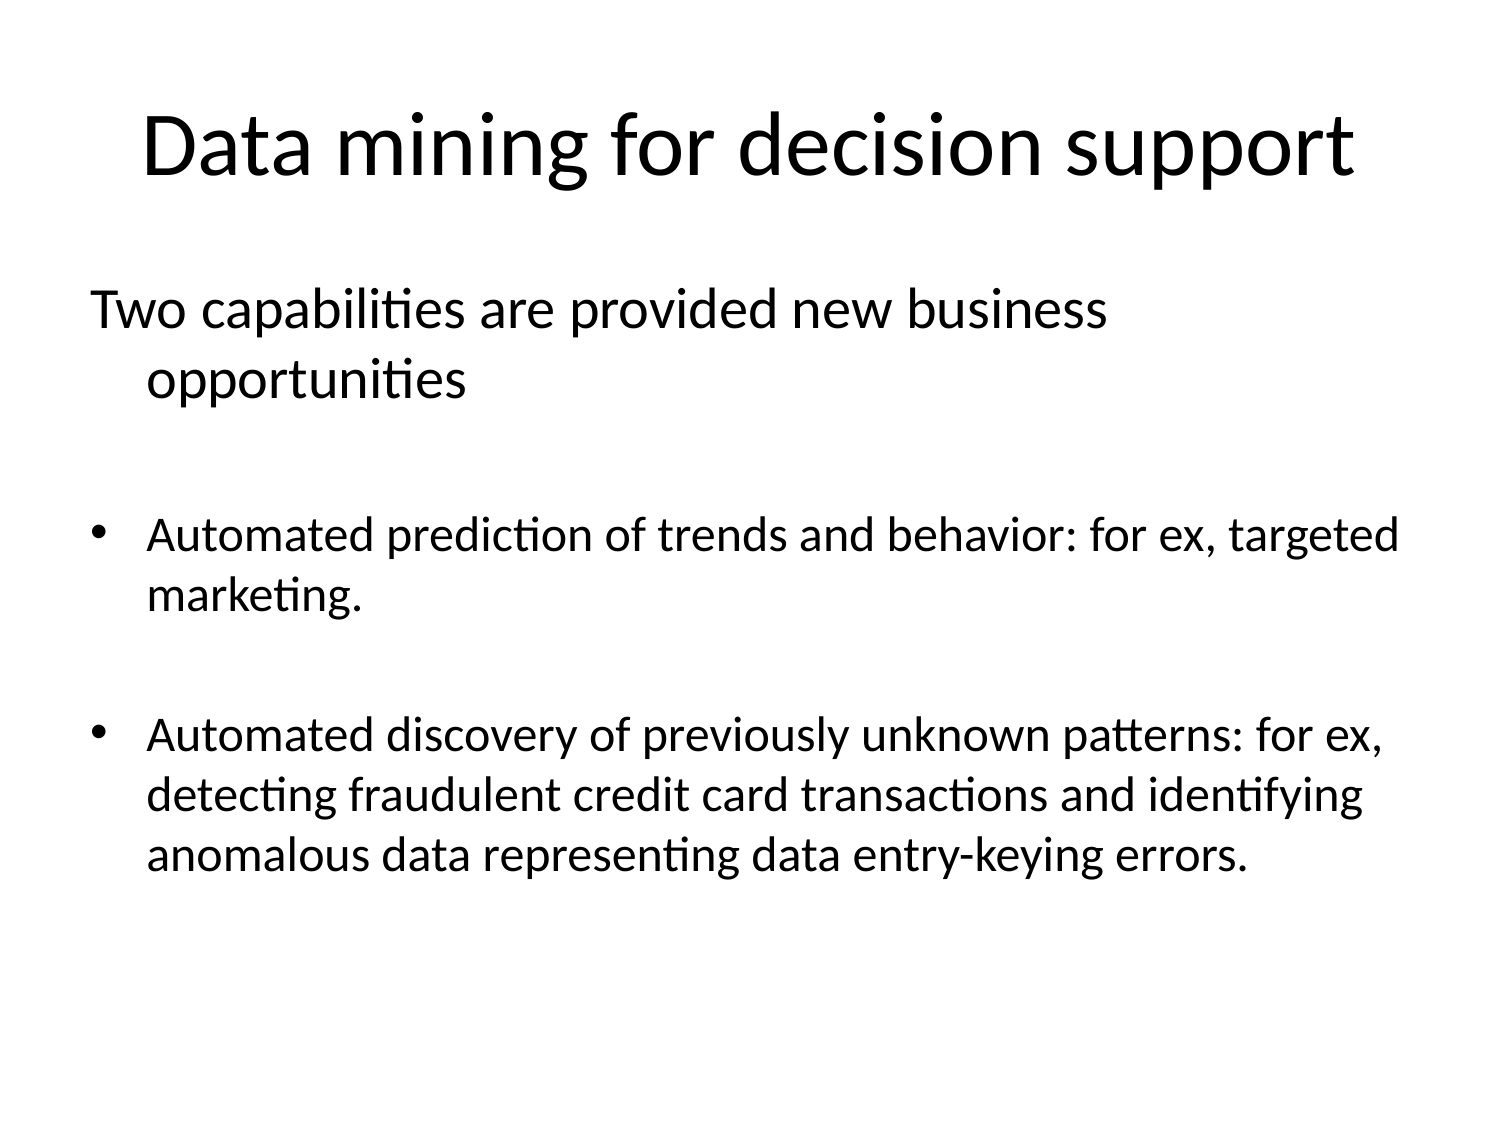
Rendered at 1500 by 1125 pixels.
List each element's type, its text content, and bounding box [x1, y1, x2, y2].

list Two capabilities are provided new business opportunities Automated prediction of trends and behavior: for ex, targeted marketing. Automated discovery of previously unknown patterns: for ex, detecting fraudulent credit card transactions and identifying anomalous data representing data entry-keying errors. [74, 262, 1426, 1006]
title Data mining for decision support [74, 44, 1426, 233]
